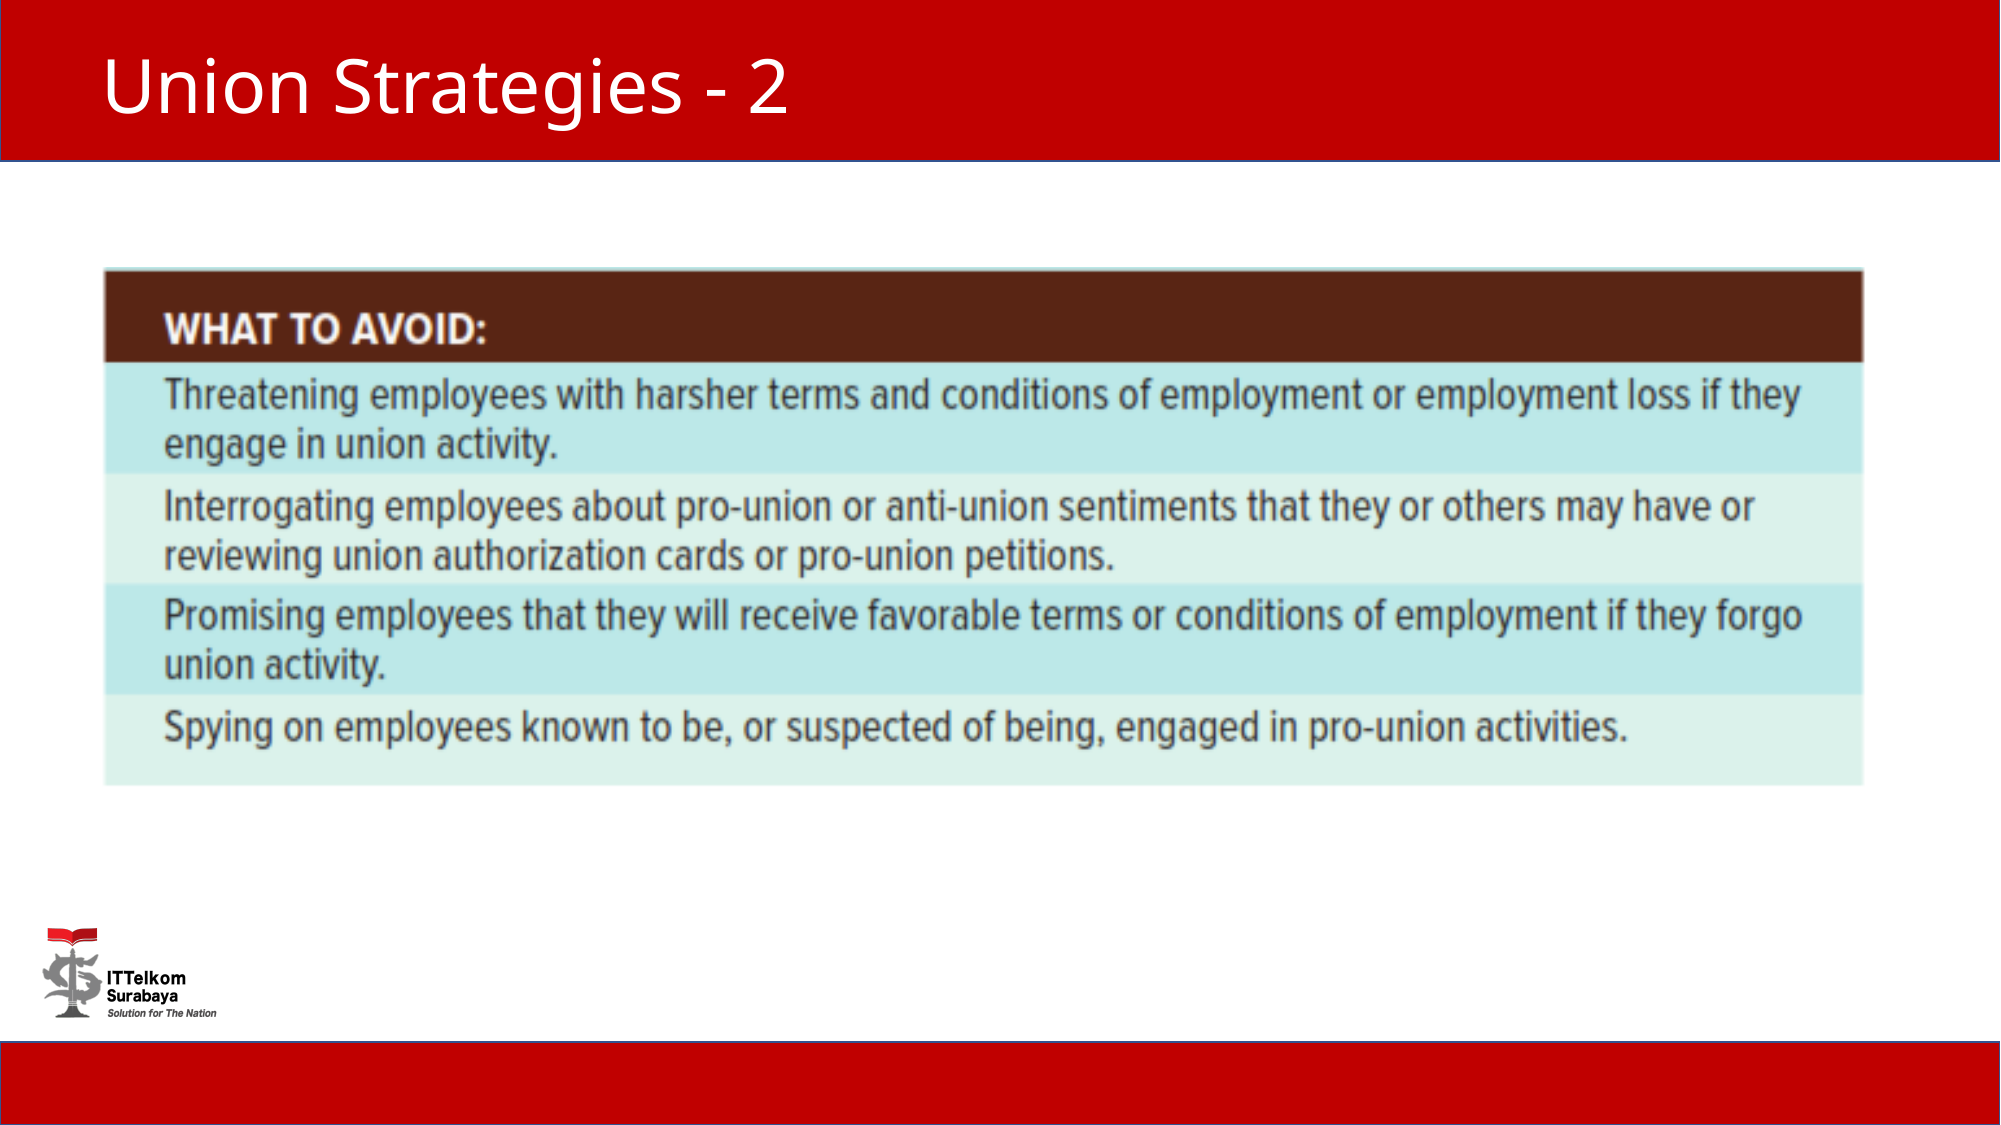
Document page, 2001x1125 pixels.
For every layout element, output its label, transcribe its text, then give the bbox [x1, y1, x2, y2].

title Union Strategies - 2 [86, 29, 1750, 138]
picture [86, 267, 1870, 820]
text_box [0, 1041, 2000, 1125]
picture [41, 926, 217, 1020]
text_box [0, 0, 2000, 162]
